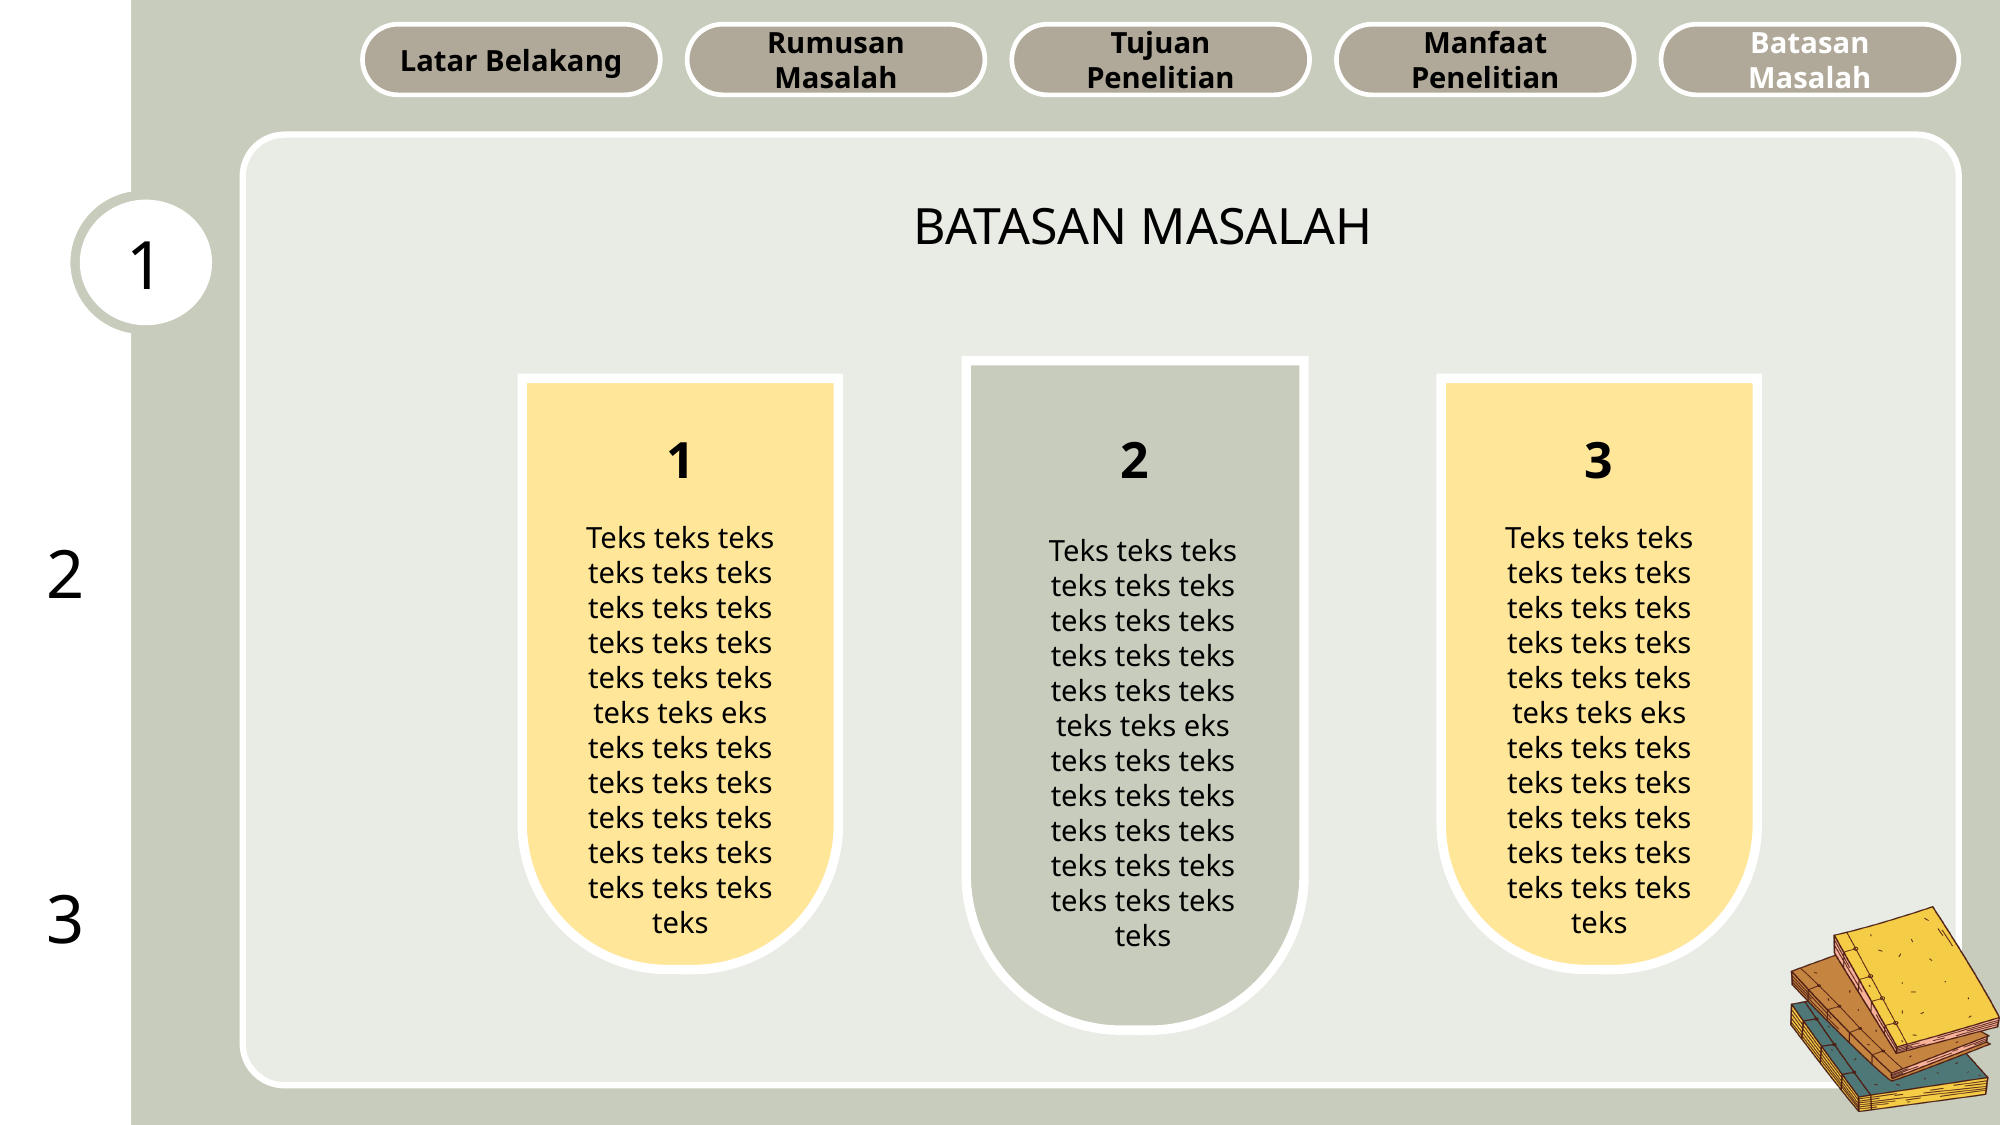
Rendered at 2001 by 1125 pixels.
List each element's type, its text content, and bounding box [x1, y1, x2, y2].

text_box 3 [1555, 421, 1644, 496]
text_box BATASAN MASALAH [781, 186, 1505, 262]
text_box Tujuan Penelitian [1010, 23, 1311, 96]
text_box Batasan Masalah [1660, 23, 1960, 96]
text_box Rumusan Masalah [686, 23, 986, 96]
text_box 2 [1090, 421, 1180, 496]
text_box [1021, 995, 1249, 1032]
text_box 1 [636, 421, 725, 496]
text_box Manfaat Penelitian [1335, 23, 1636, 96]
text_box Teks teks teks teks teks teks teks teks teks teks teks teks teks teks teks teks teks eks teks teks teks teks teks teks teks teks teks teks teks teks teks teks teks teks [1466, 512, 1733, 982]
text_box 2 [15, 524, 115, 620]
text_box [1440, 377, 1759, 908]
picture [1790, 905, 2000, 1112]
text_box 3 [15, 869, 115, 965]
text_box 1 [79, 199, 213, 326]
text_box Latar Belakang [361, 23, 662, 96]
text_box [965, 359, 1306, 984]
text_box Teks teks teks teks teks teks teks teks teks teks teks teks teks teks teks teks teks eks teks teks teks teks teks teks teks teks teks teks teks teks teks teks teks teks [547, 512, 814, 982]
text_box [0, 0, 132, 1125]
text_box [241, 133, 1960, 1087]
text_box [521, 377, 840, 908]
text_box Teks teks teks teks teks teks teks teks teks teks teks teks teks teks teks teks teks eks teks teks teks teks teks teks teks teks teks teks teks teks teks teks teks teks [1009, 524, 1277, 995]
